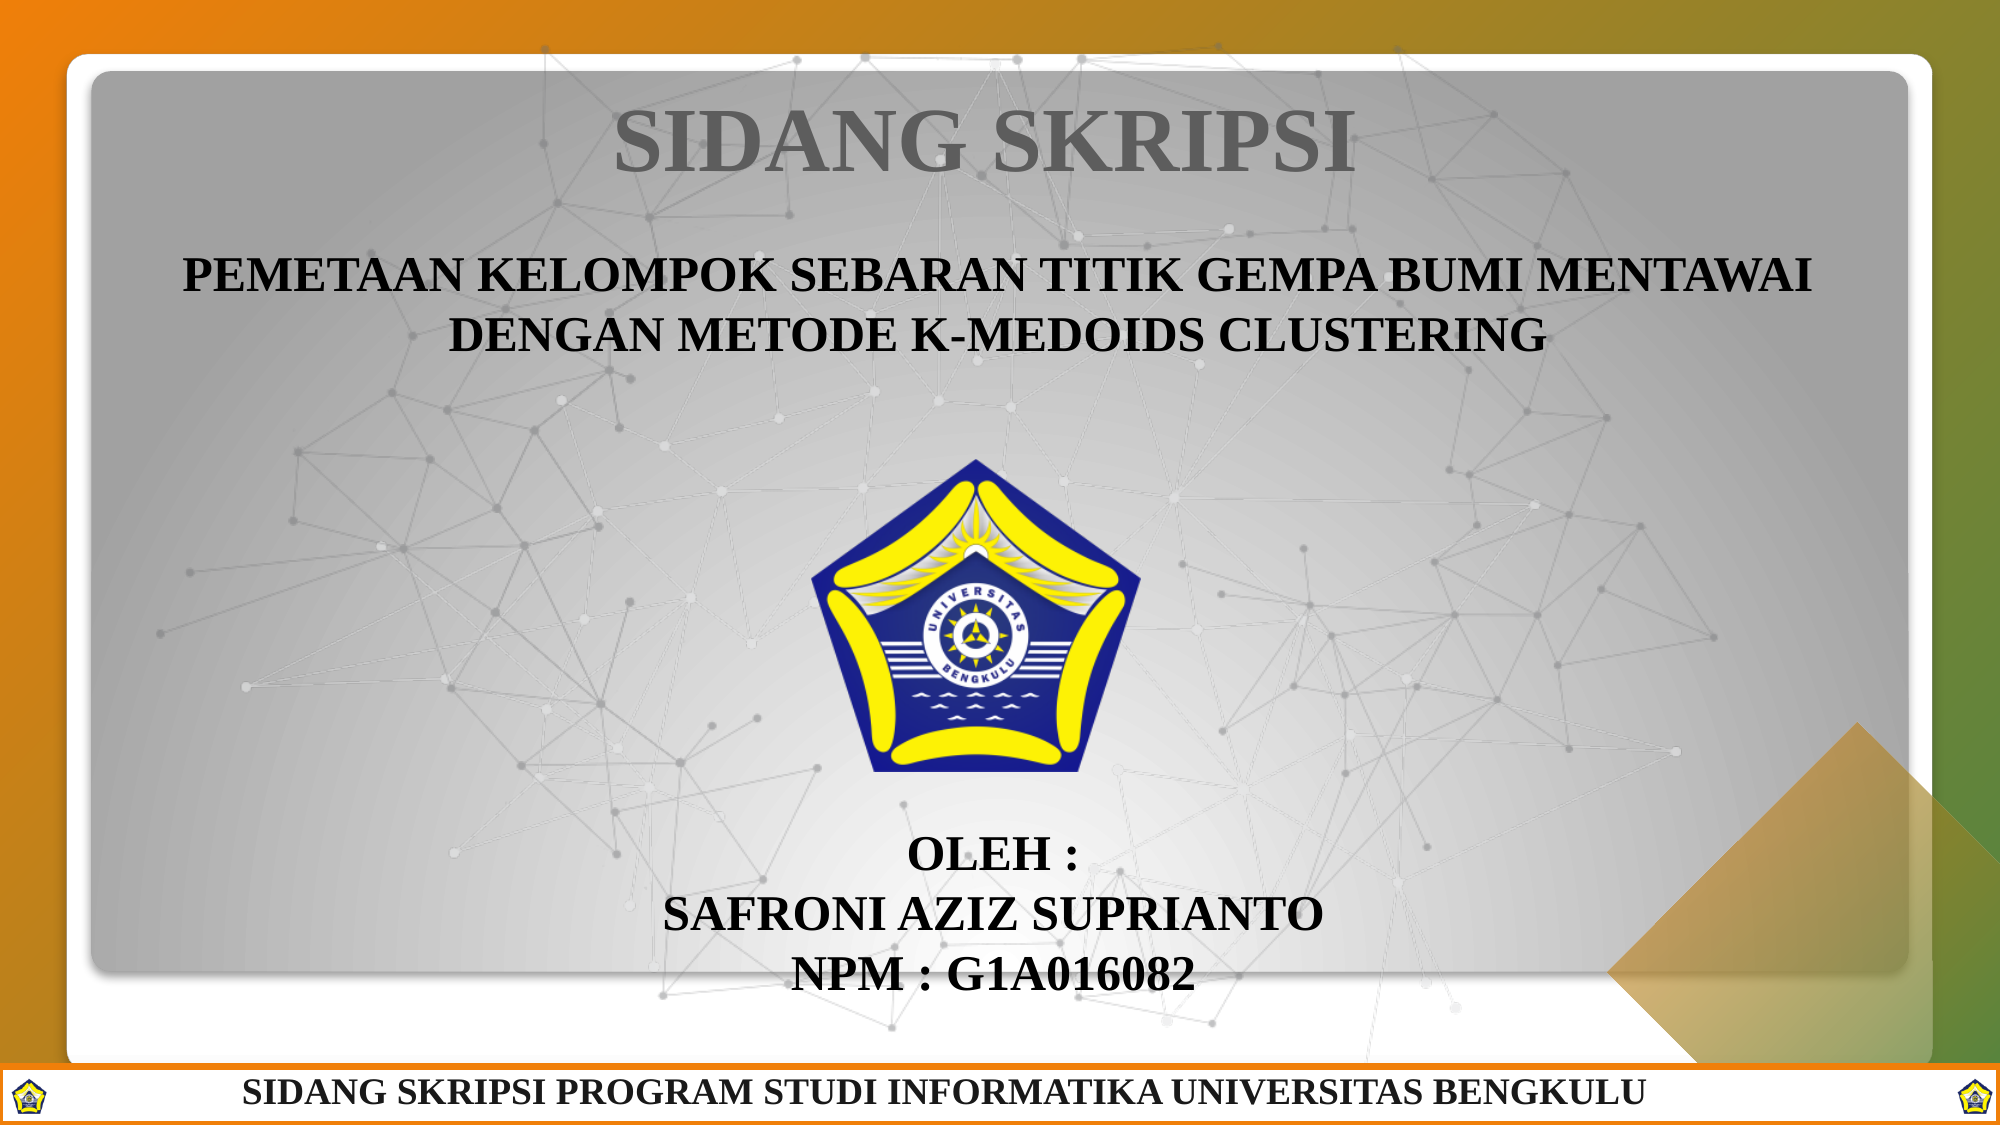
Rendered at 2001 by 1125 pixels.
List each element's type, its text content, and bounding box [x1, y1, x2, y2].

picture [1957, 1078, 1993, 1114]
text_box [0, 1063, 227, 1125]
text_box [1727, 718, 2000, 1063]
text_box [1907, 1063, 2000, 1125]
picture [155, 0, 1720, 1092]
text_box SIDANG SKRIPSI PROGRAM STUDI INFORMATIKA UNIVERSITAS BENGKULU [227, 1060, 1907, 1125]
picture [11, 1077, 48, 1114]
text_box PEMETAAN KELOMPOK SEBARAN TITIK GEMPA BUMI MENTAWAI DENGAN METODE K-MEDOIDS CLUSTERING [1727, 241, 1841, 361]
